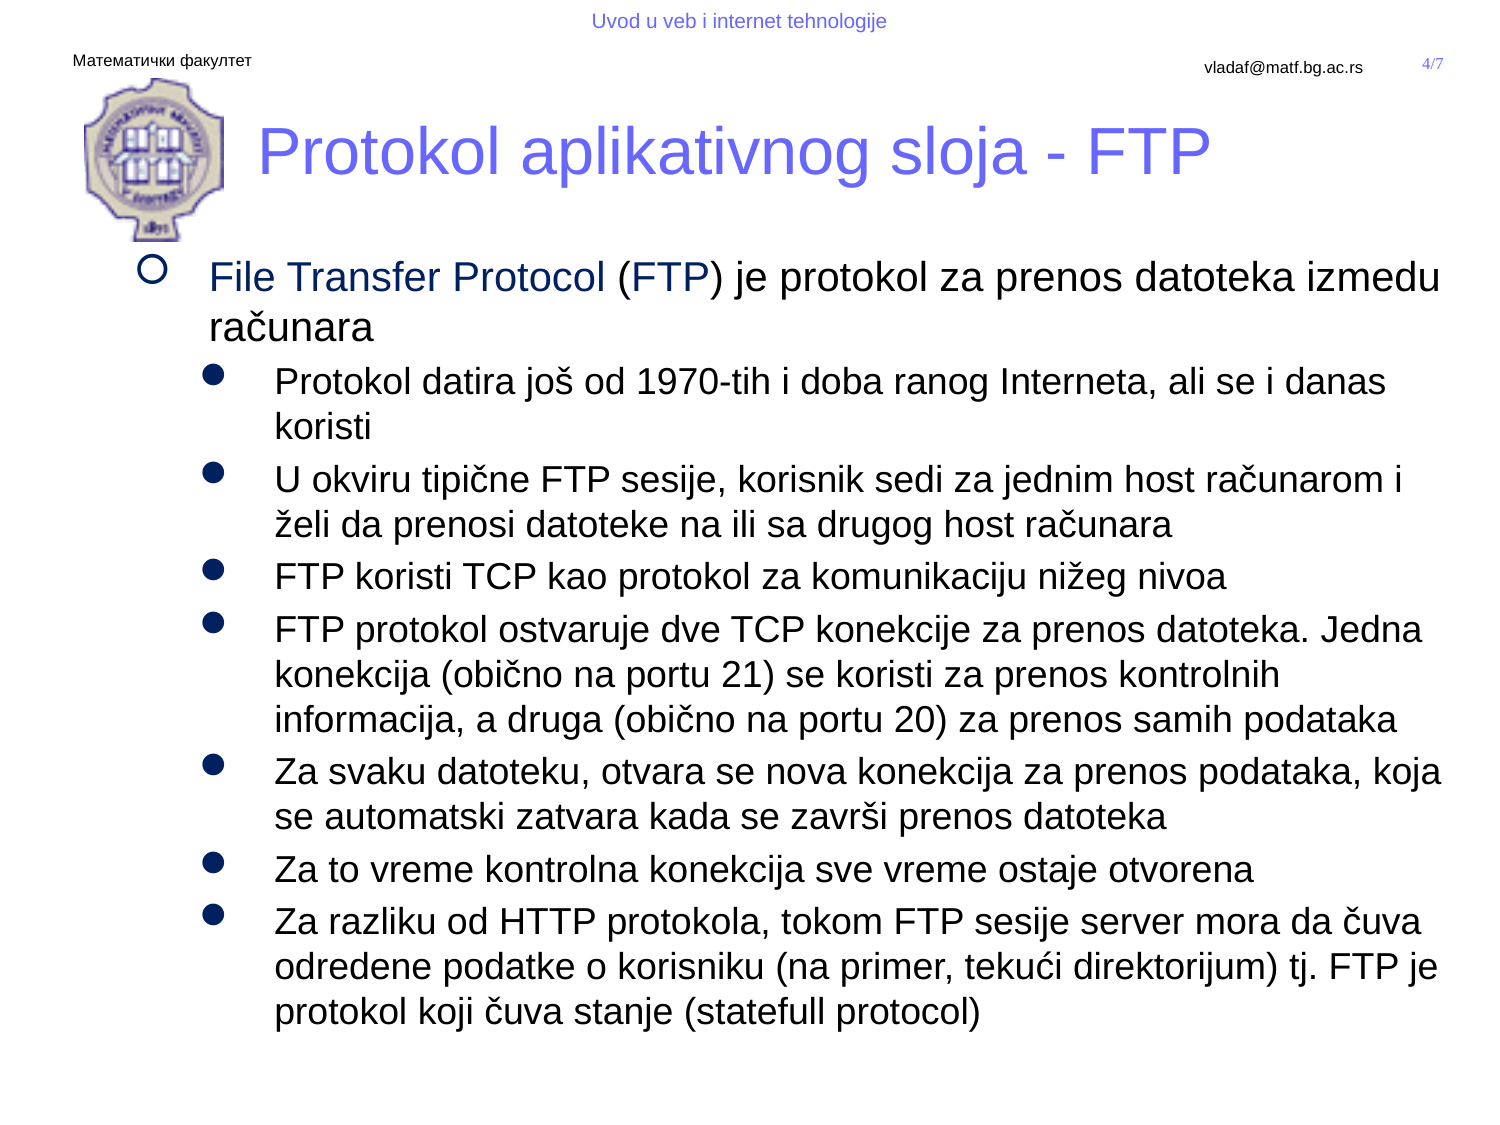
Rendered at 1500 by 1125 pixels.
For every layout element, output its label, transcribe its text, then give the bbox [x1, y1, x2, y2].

title Protokol aplikativnog sloja - FTP [242, 54, 1388, 242]
picture [84, 78, 224, 242]
list File Transfer Protocol (FTP) je protokol za prenos datoteka izmedu računara Protokol datira još od 1970-tih i doba ranog Interneta, ali se i danas koristi U okviru tipične FTP sesije, korisnik sedi za jednim host računarom i želi da prenosi datoteke na ili sa drugog host računara FTP koristi TCP kao protokol za komunikaciju nižeg nivoa FTP protokol ostvaruje dve TCP konekcije za prenos datoteka. Jedna konekcija (obično na portu 21) se koristi za prenos kontrolnih informacija, a druga (obično na portu 20) za prenos samih podataka Za svaku datoteku, otvara se nova konekcija za prenos podataka, koja se automatski zatvara kada se završi prenos datoteka Za to vreme kontrolna konekcija sve vreme ostaje otvorena Za razliku od HTTP protokola, tokom FTP sesije server mora da čuva odredene podatke o korisniku (na primer, tekući direktorijum) tj. FTP je protokol koji čuva stanje (statefull protocol) [53, 242, 1483, 598]
